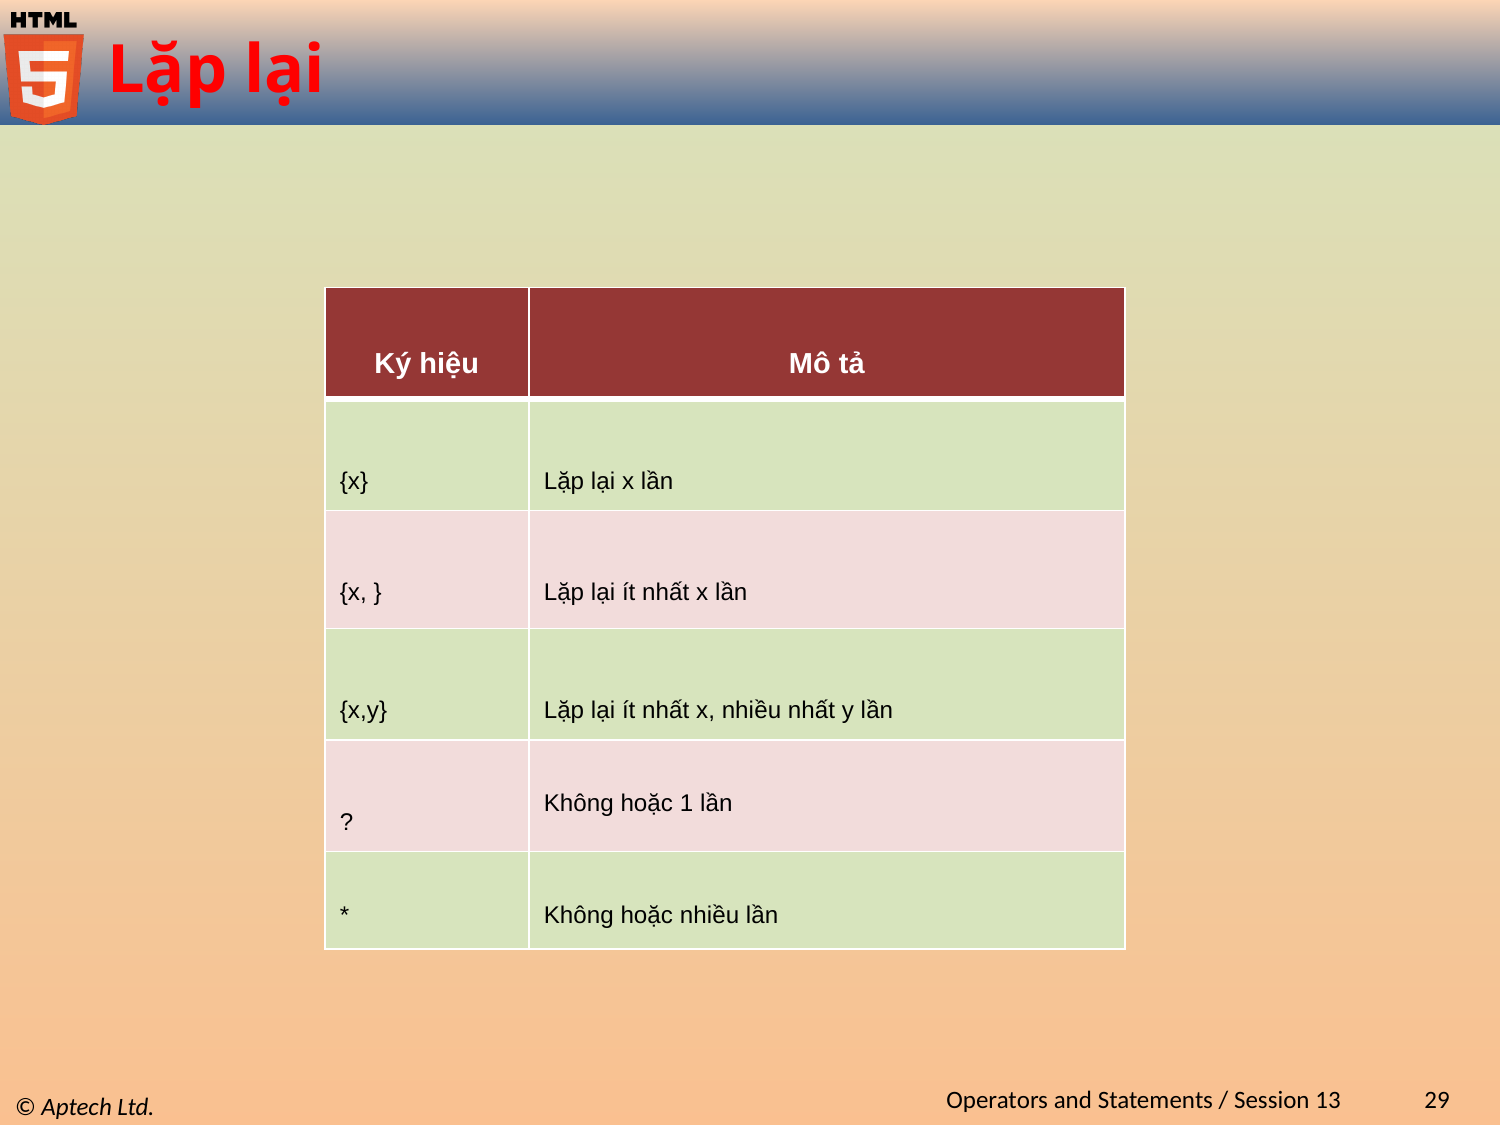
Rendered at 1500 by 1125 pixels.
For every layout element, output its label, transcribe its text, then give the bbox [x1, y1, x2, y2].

footer Operators and Statements / Session 13 [375, 1084, 1363, 1113]
table_cell Lặp lại x lần [530, 402, 1124, 510]
table_cell * [326, 852, 528, 948]
table_header Ký hiệu [326, 288, 528, 396]
table_cell {x,y} [326, 629, 528, 739]
table_cell {x} [326, 402, 528, 510]
table_cell Không hoặc 1 lần [530, 741, 1124, 851]
slide_number 29 [1363, 1084, 1465, 1113]
table_cell ? [326, 741, 528, 851]
table_cell {x, } [326, 511, 528, 628]
table_cell Lặp lại ít nhất x lần [530, 511, 1124, 628]
picture [0, 12, 100, 125]
table_header Mô tả [530, 288, 1124, 396]
table_cell Lặp lại ít nhất x, nhiều nhất y lần [530, 629, 1124, 739]
table_cell Không hoặc nhiều lần [530, 852, 1124, 948]
title Lặp lại [74, 32, 1476, 101]
